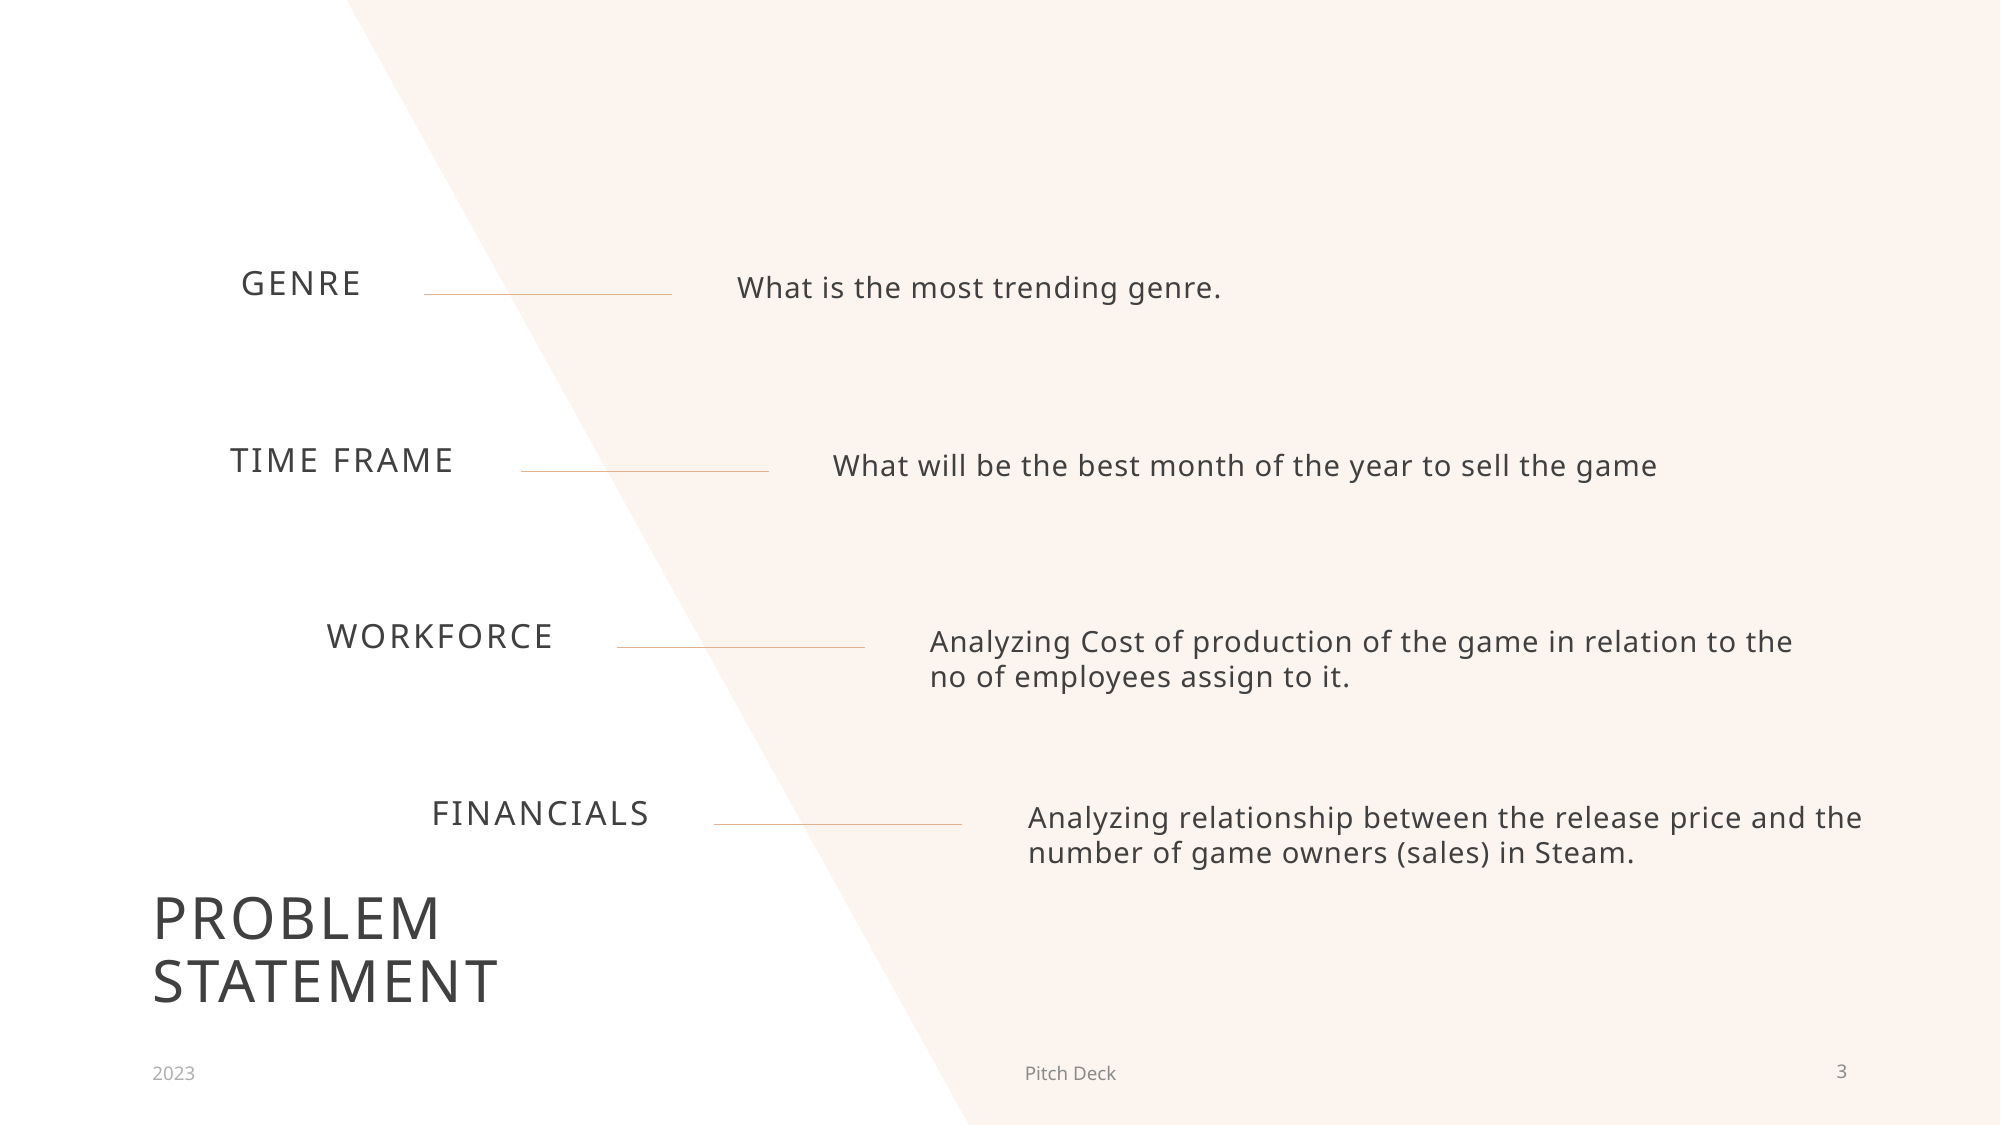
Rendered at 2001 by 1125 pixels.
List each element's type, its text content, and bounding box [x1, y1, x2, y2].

slide_number 3 [1773, 1042, 1863, 1103]
list Genre [24, 242, 376, 328]
list financials [312, 772, 664, 858]
list Analyzing Cost of production of the game in relation to the no of employees assign to it. [914, 616, 1824, 782]
list What will be the best month of the year to sell the game [817, 440, 1727, 606]
list Workforce [216, 596, 568, 681]
list Analyzing relationship between the release price and the number of game owners (sales) in Steam. [1013, 791, 1922, 958]
list Time frame [117, 419, 469, 504]
title PROBLEM Statement [137, 903, 808, 1000]
list What is the most trending genre. [722, 261, 1631, 428]
footer Pitch Deck [1009, 1042, 1307, 1103]
slide_number 2023 [137, 1042, 588, 1103]
